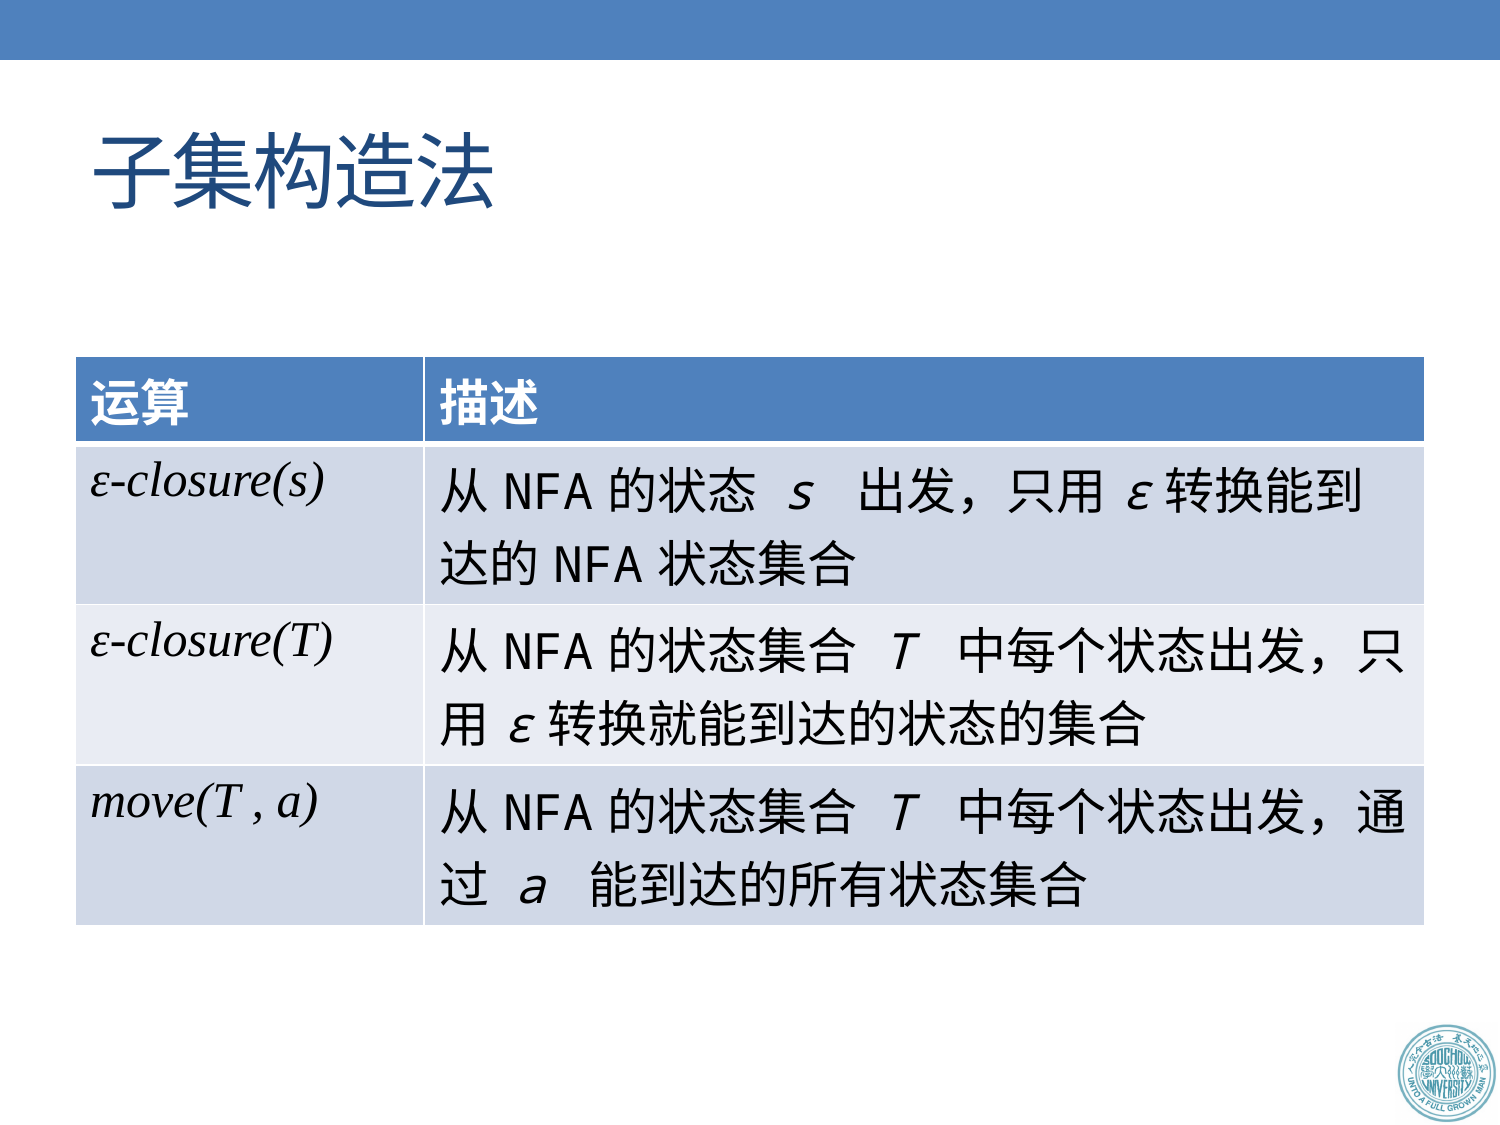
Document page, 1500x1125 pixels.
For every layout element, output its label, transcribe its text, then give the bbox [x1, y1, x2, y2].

table_cell 从NFA的状态集合 T 中每个状态出发，只用ε转换就能到达的状态的集合 [425, 605, 1424, 764]
table_cell 从NFA的状态集合 T 中每个状态出发，通过 a 能到达的所有状态集合 [425, 766, 1424, 925]
table_header 运算 [76, 357, 423, 441]
table_cell ε-closure(s) [76, 447, 423, 604]
table_cell move(T , a) [76, 766, 423, 925]
table_cell ε-closure(T) [76, 605, 423, 764]
title 子集构造法 [75, 87, 1425, 250]
table_cell 从NFA的状态 s 出发，只用ε转换能到达的NFA状态集合 [425, 447, 1424, 604]
table_header 描述 [425, 357, 1424, 441]
